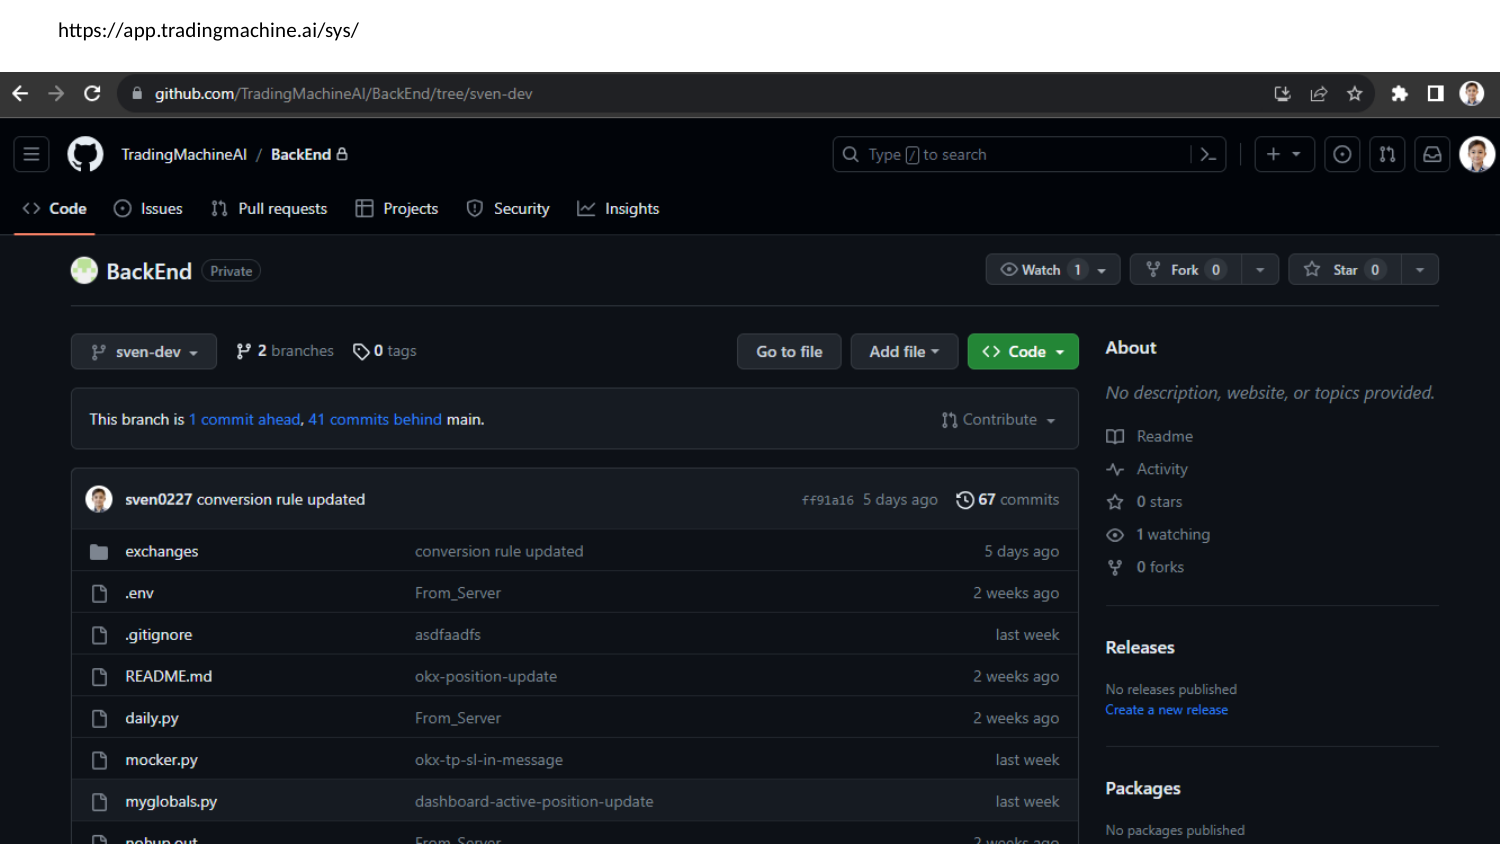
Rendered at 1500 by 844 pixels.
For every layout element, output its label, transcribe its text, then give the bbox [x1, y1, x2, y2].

picture [0, 72, 1500, 844]
text_box https://app.tradingmachine.ai/sys/ [43, 8, 794, 49]
